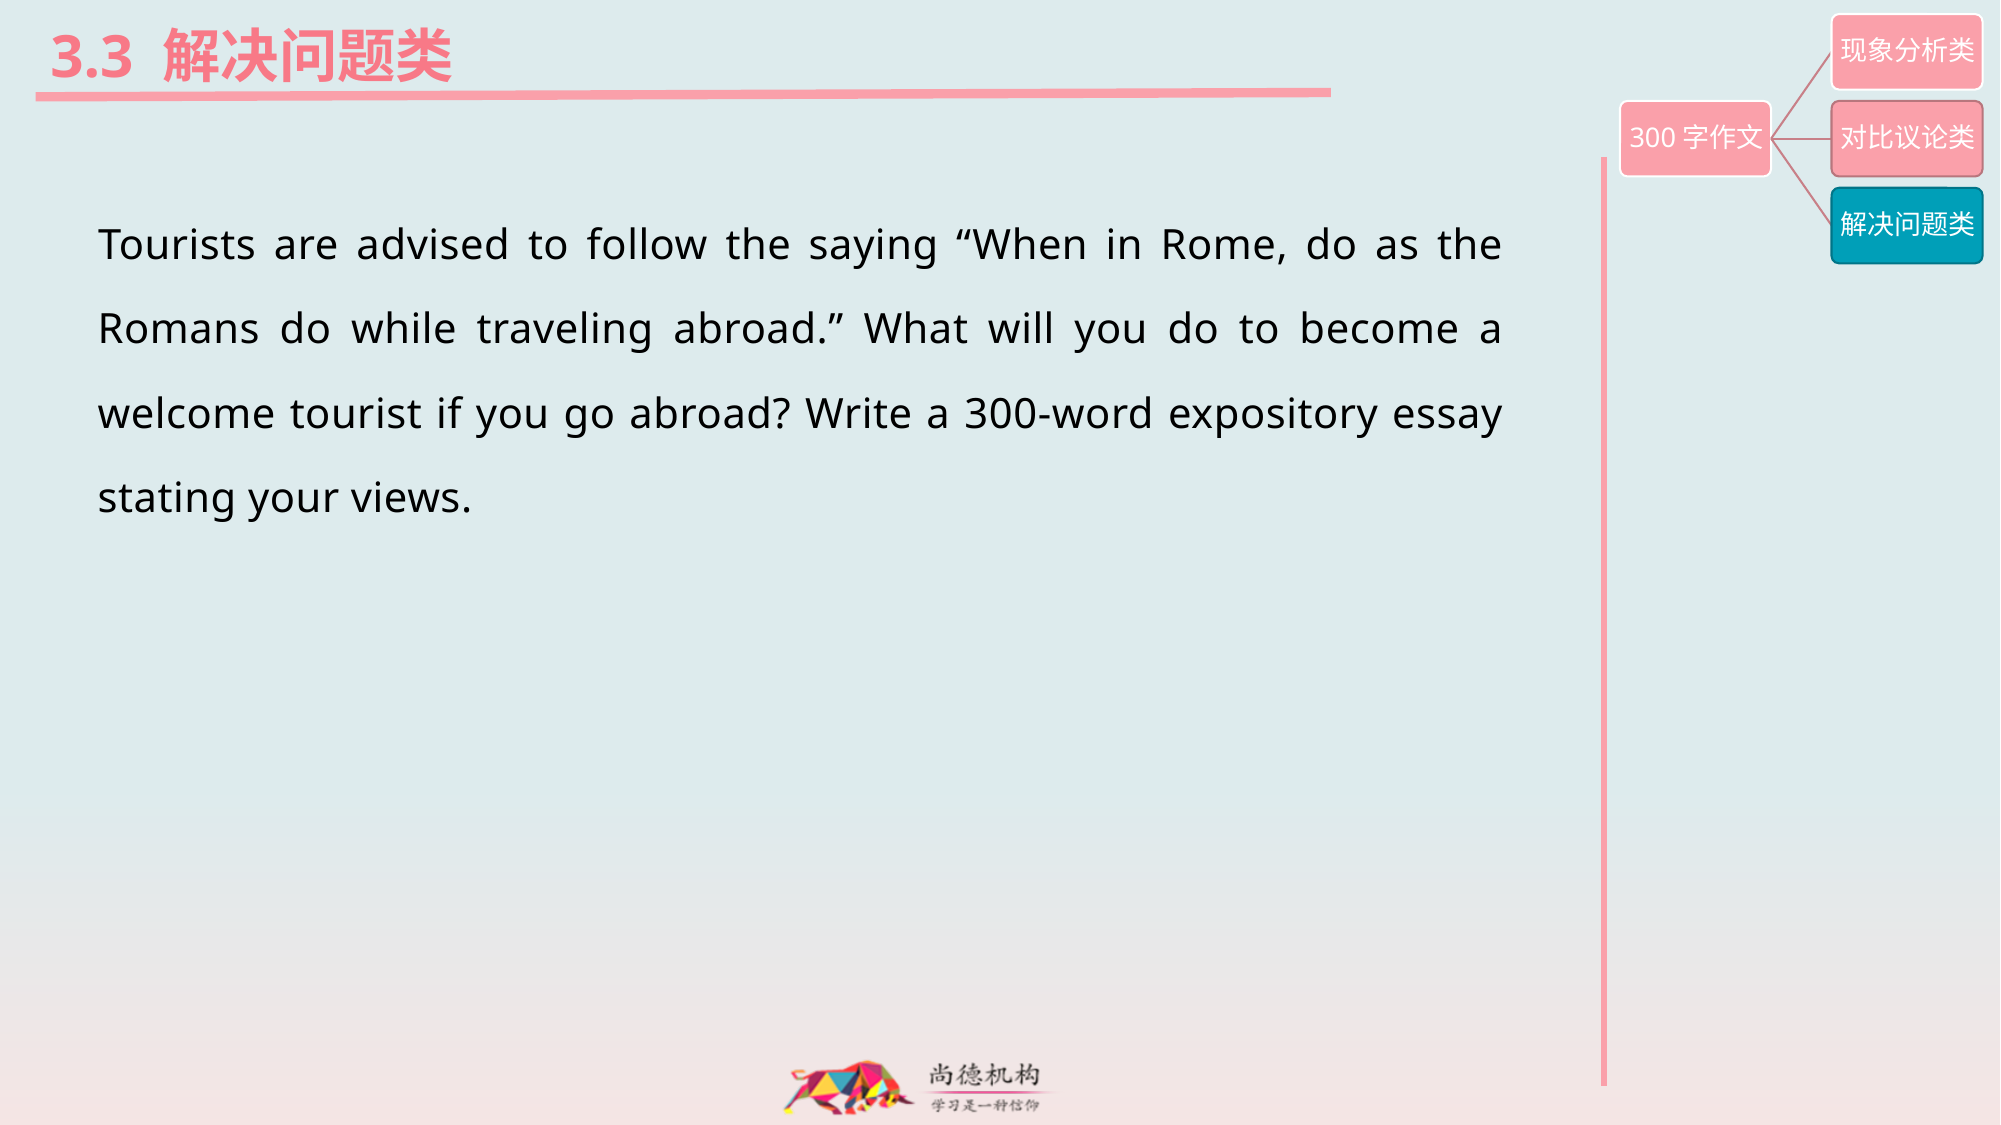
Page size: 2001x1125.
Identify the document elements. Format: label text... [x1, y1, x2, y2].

text_box ​Tourists are advised to follow the saying “When in Rome, do as the Romans do while traveling abroad.” What will you do to become a welcome tourist if you go abroad? Write a 300-word expository essay stating your views. [95, 179, 1505, 522]
text_box 3.3 解决问题类 [35, 11, 1289, 92]
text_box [35, 92, 1331, 97]
picture [775, 1053, 1225, 1125]
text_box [1504, 13, 2000, 264]
